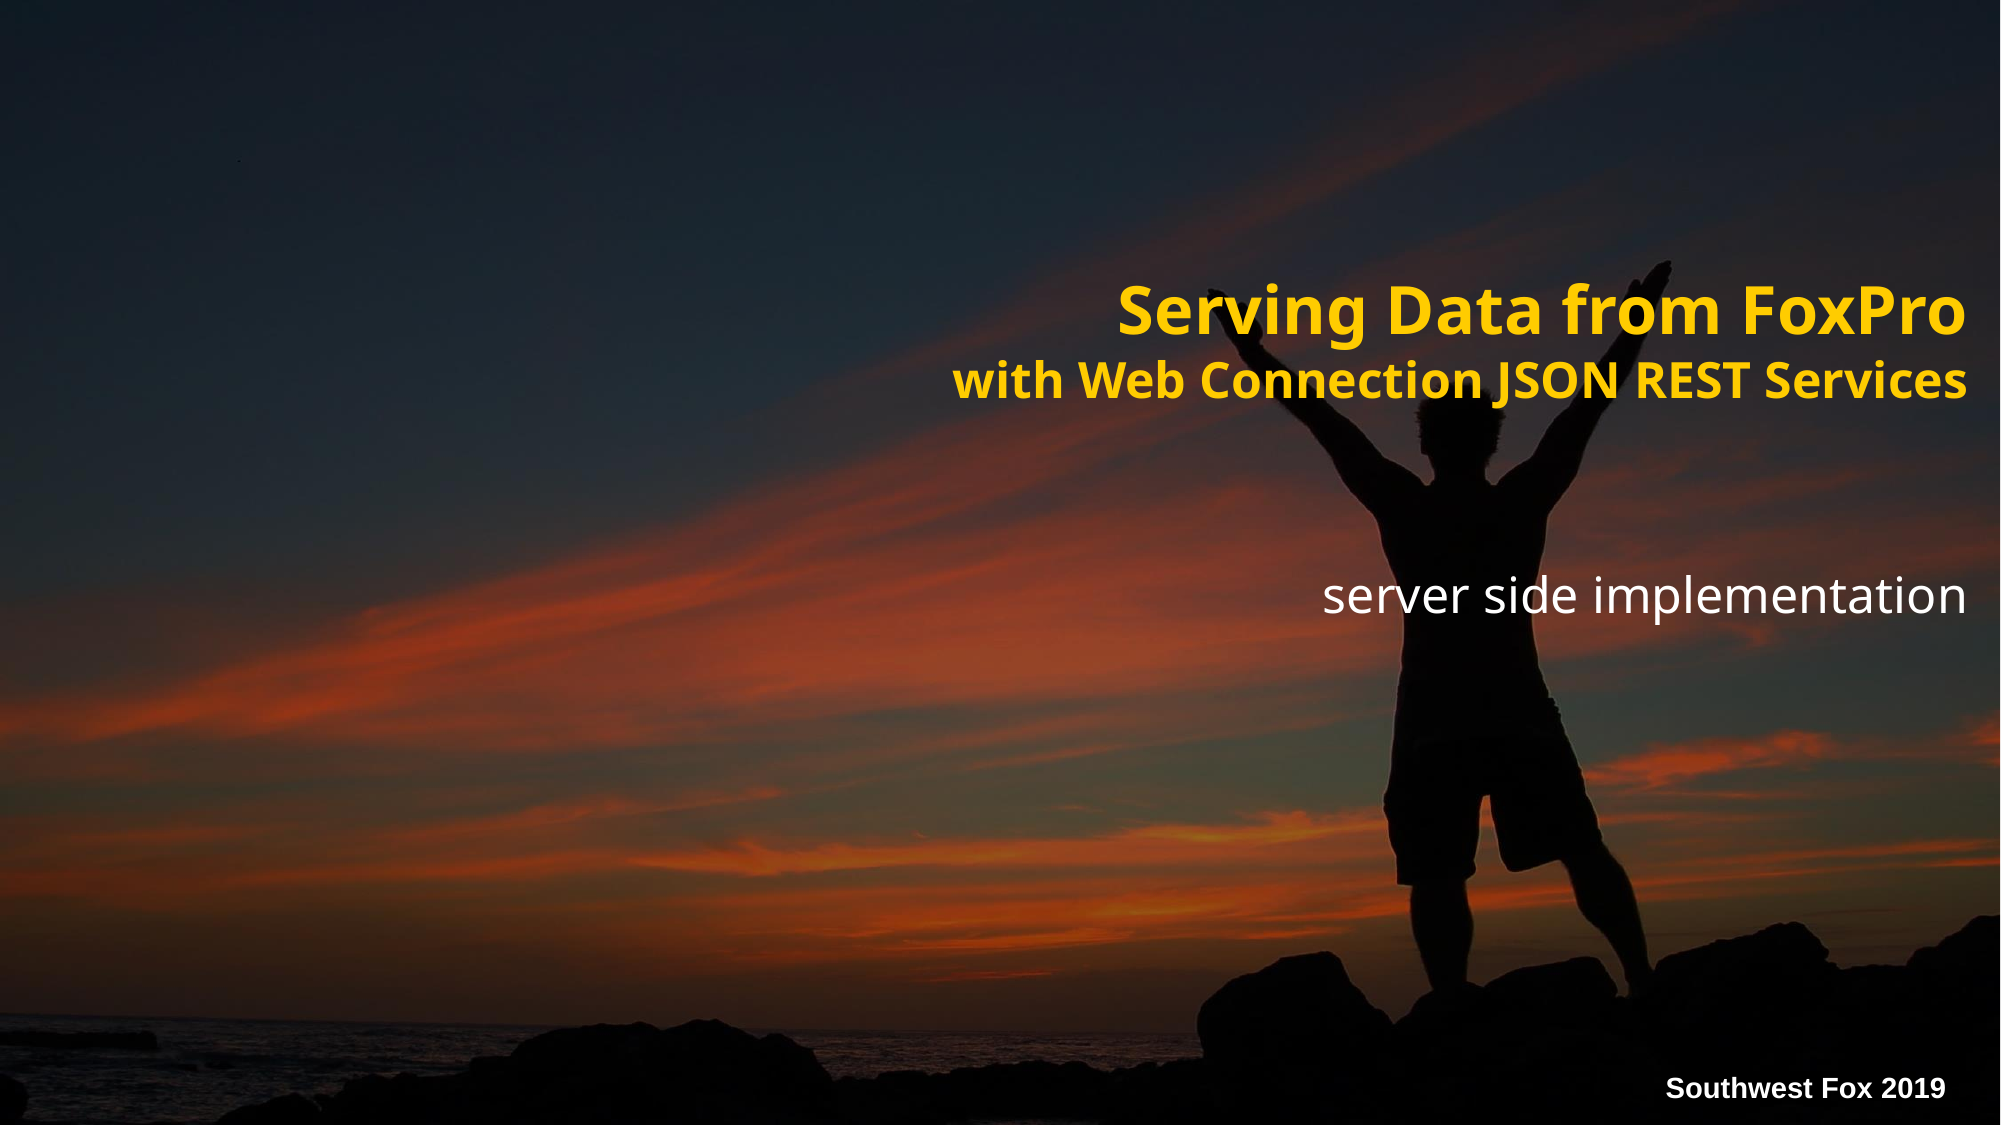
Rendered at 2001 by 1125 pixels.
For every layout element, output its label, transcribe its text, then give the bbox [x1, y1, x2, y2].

title Serving Data from FoxPro with Web Connection JSON REST Services [275, 262, 1984, 504]
subtitle server side implementation [583, 556, 1984, 844]
picture [0, 0, 2001, 1125]
